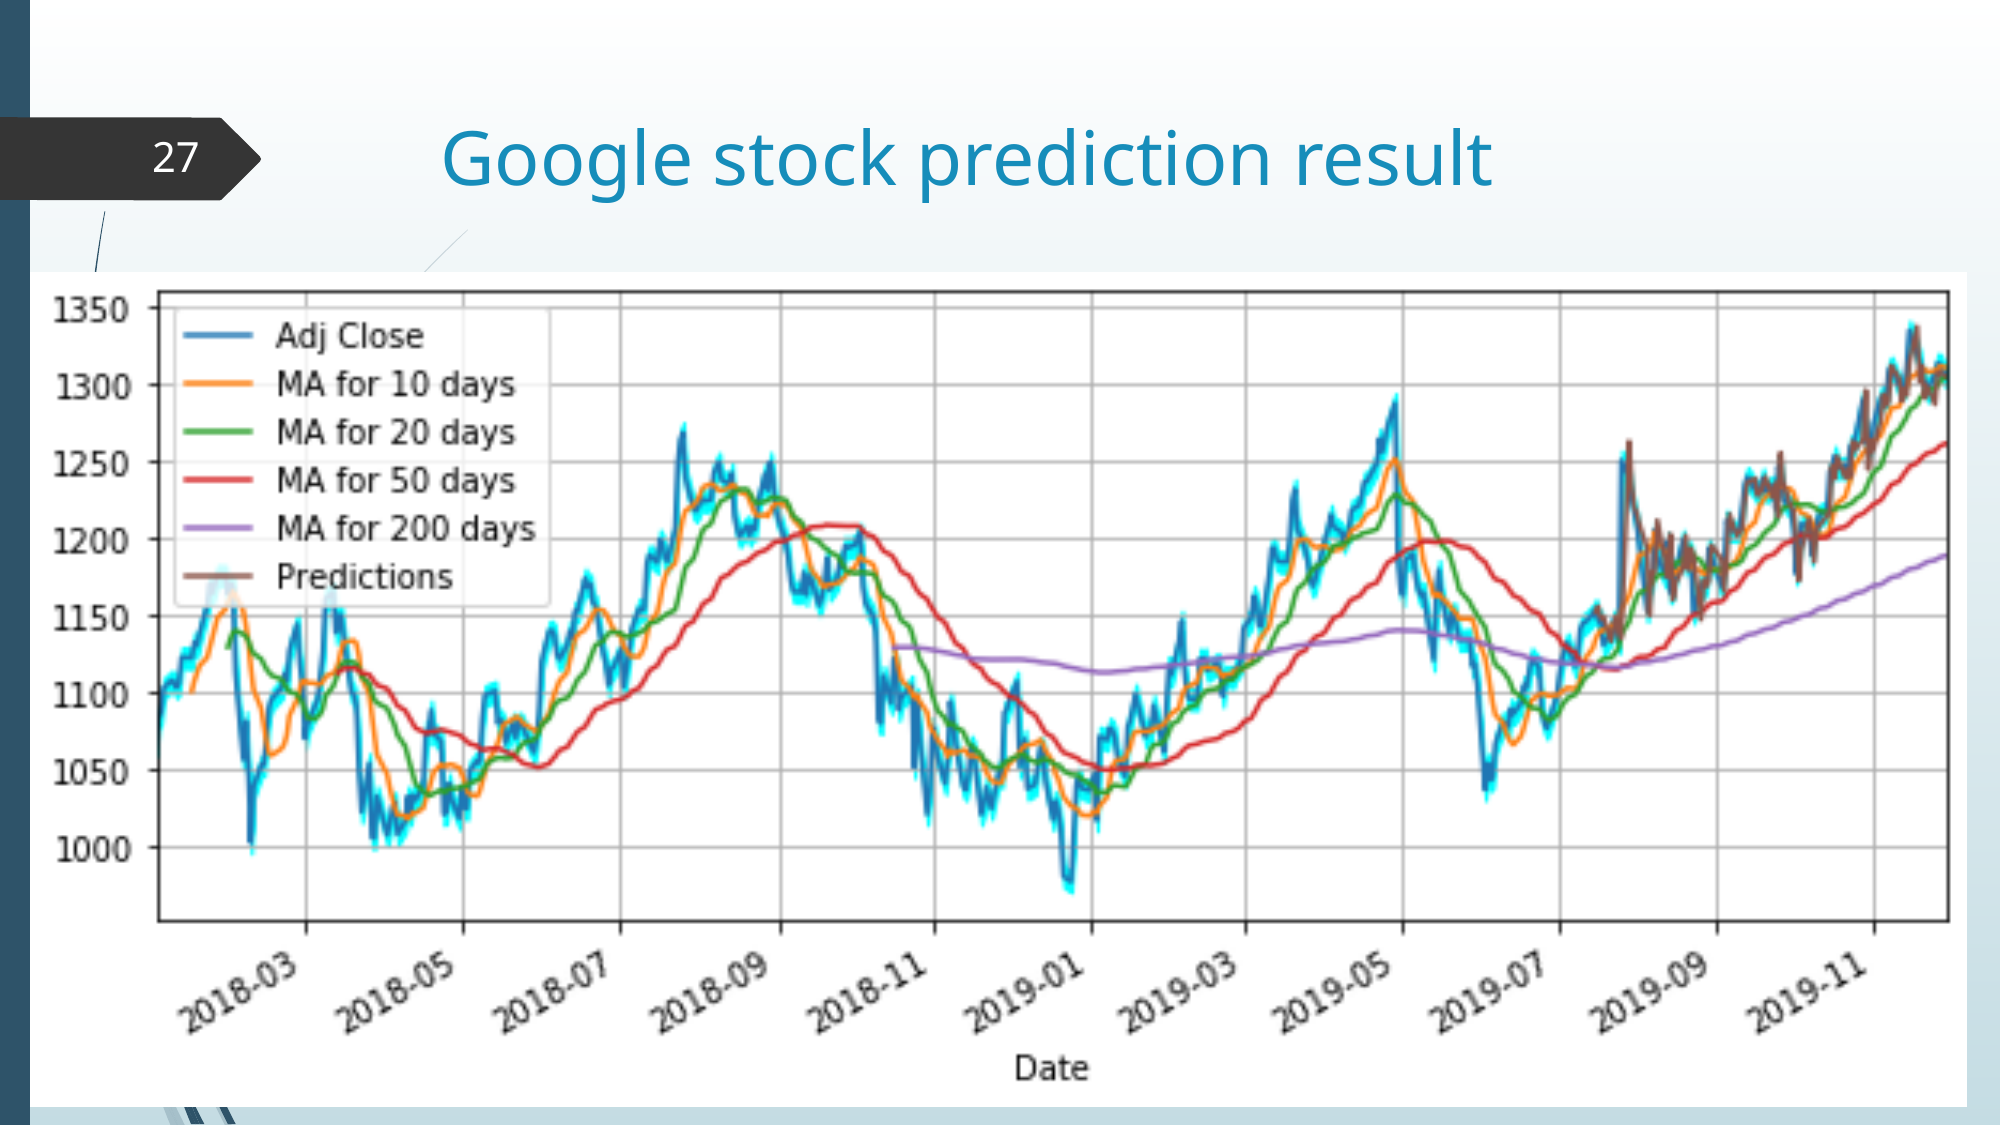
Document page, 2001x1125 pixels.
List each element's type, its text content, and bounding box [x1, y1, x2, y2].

slide_number ‹#› [87, 129, 216, 190]
title Google stock prediction result [425, 102, 1888, 272]
picture [29, 272, 1967, 1107]
